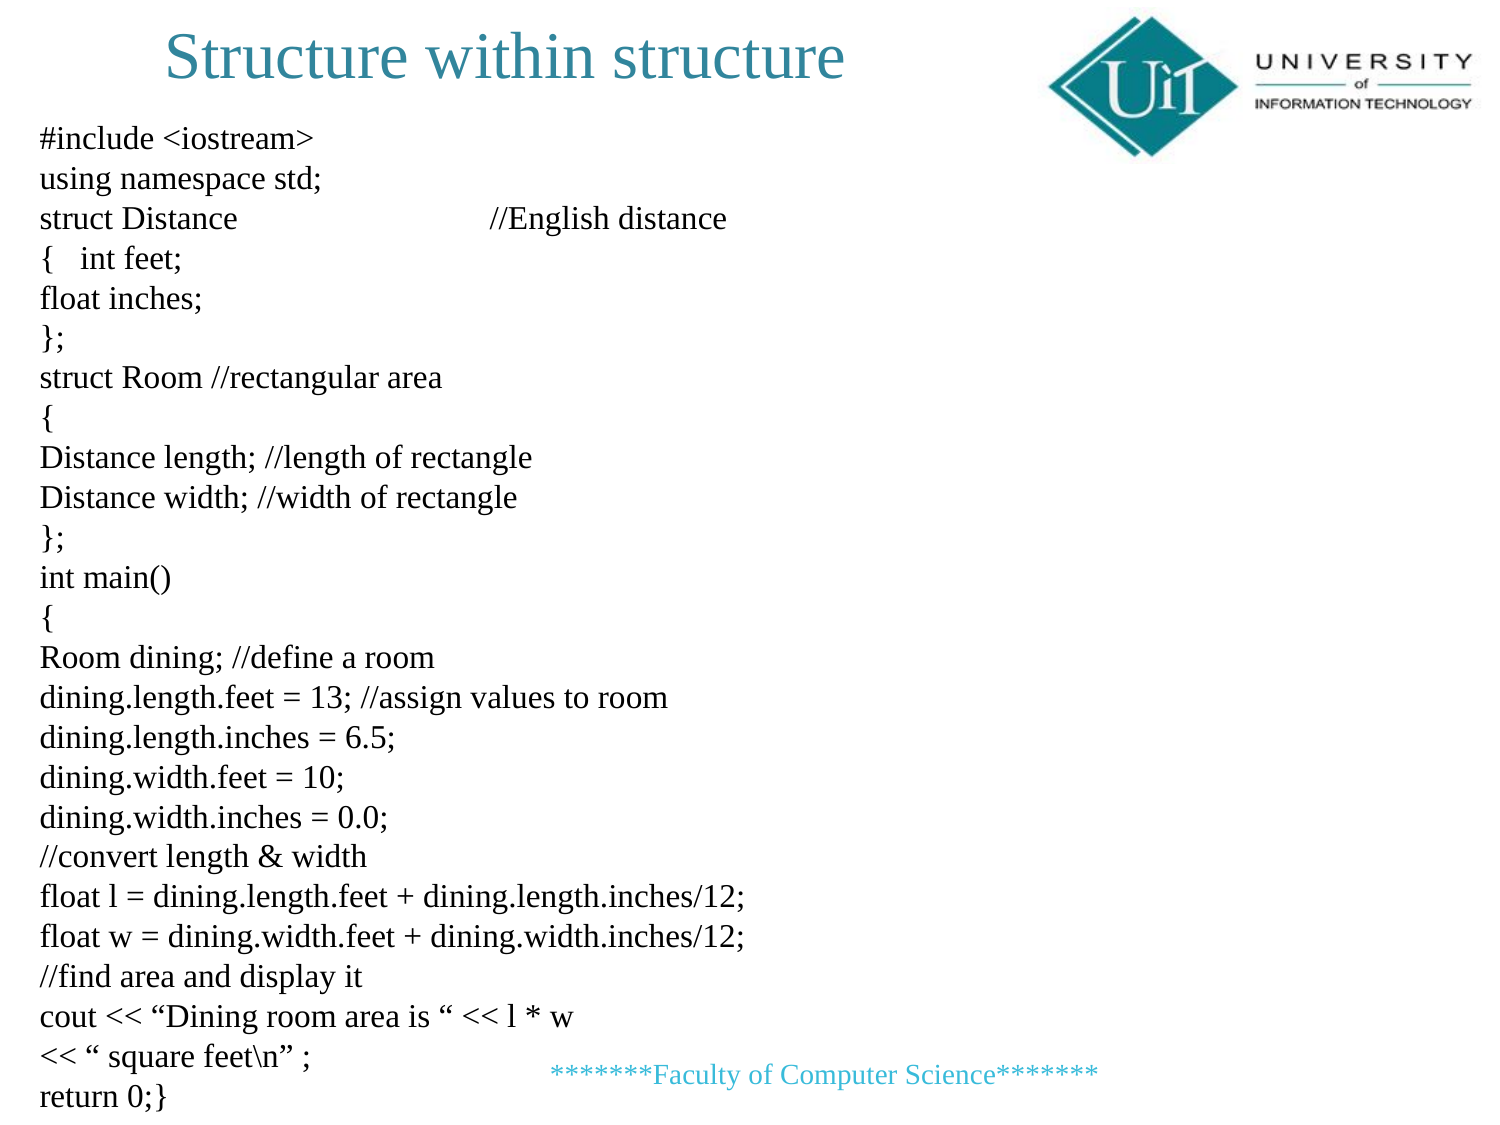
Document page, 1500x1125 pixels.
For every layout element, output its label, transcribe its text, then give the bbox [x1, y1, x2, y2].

text_box Structure within structure [87, 4, 925, 99]
text_box #include <iostream> using namespace std; struct Distance //English distance { int feet; float inches; }; struct Room //rectangular area { Distance length; //length of rectangle Distance width; //width of rectangle }; int main() { Room dining; //define a room dining.length.feet = 13; //assign values to room dining.length.inches = 6.5; dining.width.feet = 10; dining.width.inches = 0.0; //convert length & width float l = dining.length.feet + dining.length.inches/12; float w = dining.width.feet + dining.width.inches/12; //find area and display it cout << “Dining room area is “ << l * w << “ square feet\n” ; return 0;} [24, 108, 1088, 1122]
picture [1037, 7, 1498, 164]
footer *******Faculty of Computer Science******* [1088, 1042, 1138, 1103]
